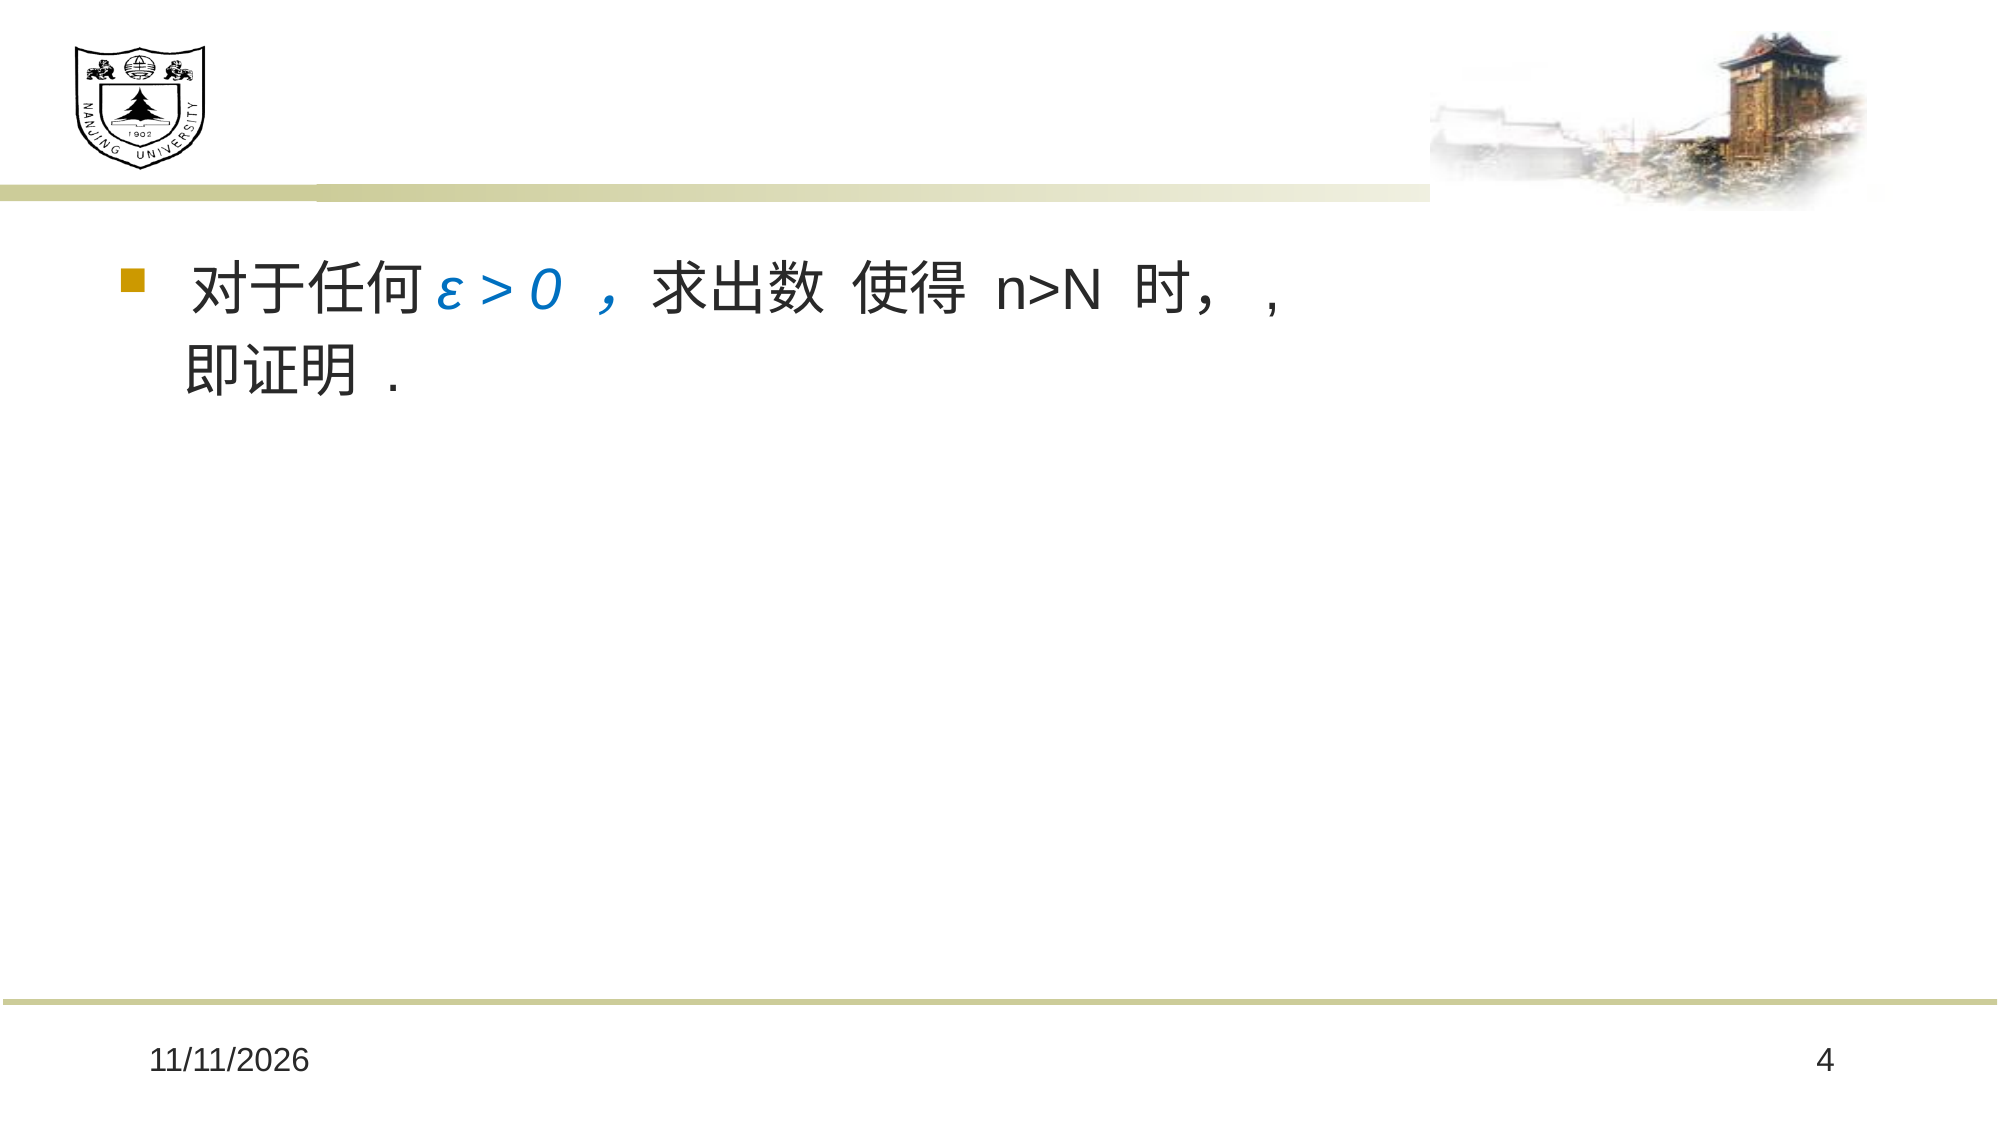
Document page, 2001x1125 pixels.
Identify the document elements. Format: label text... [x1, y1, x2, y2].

picture [1430, 31, 1867, 211]
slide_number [133, 1030, 417, 1106]
picture [3, 999, 1998, 1005]
slide_number 4 [1645, 1030, 1850, 1106]
picture [67, 42, 213, 173]
